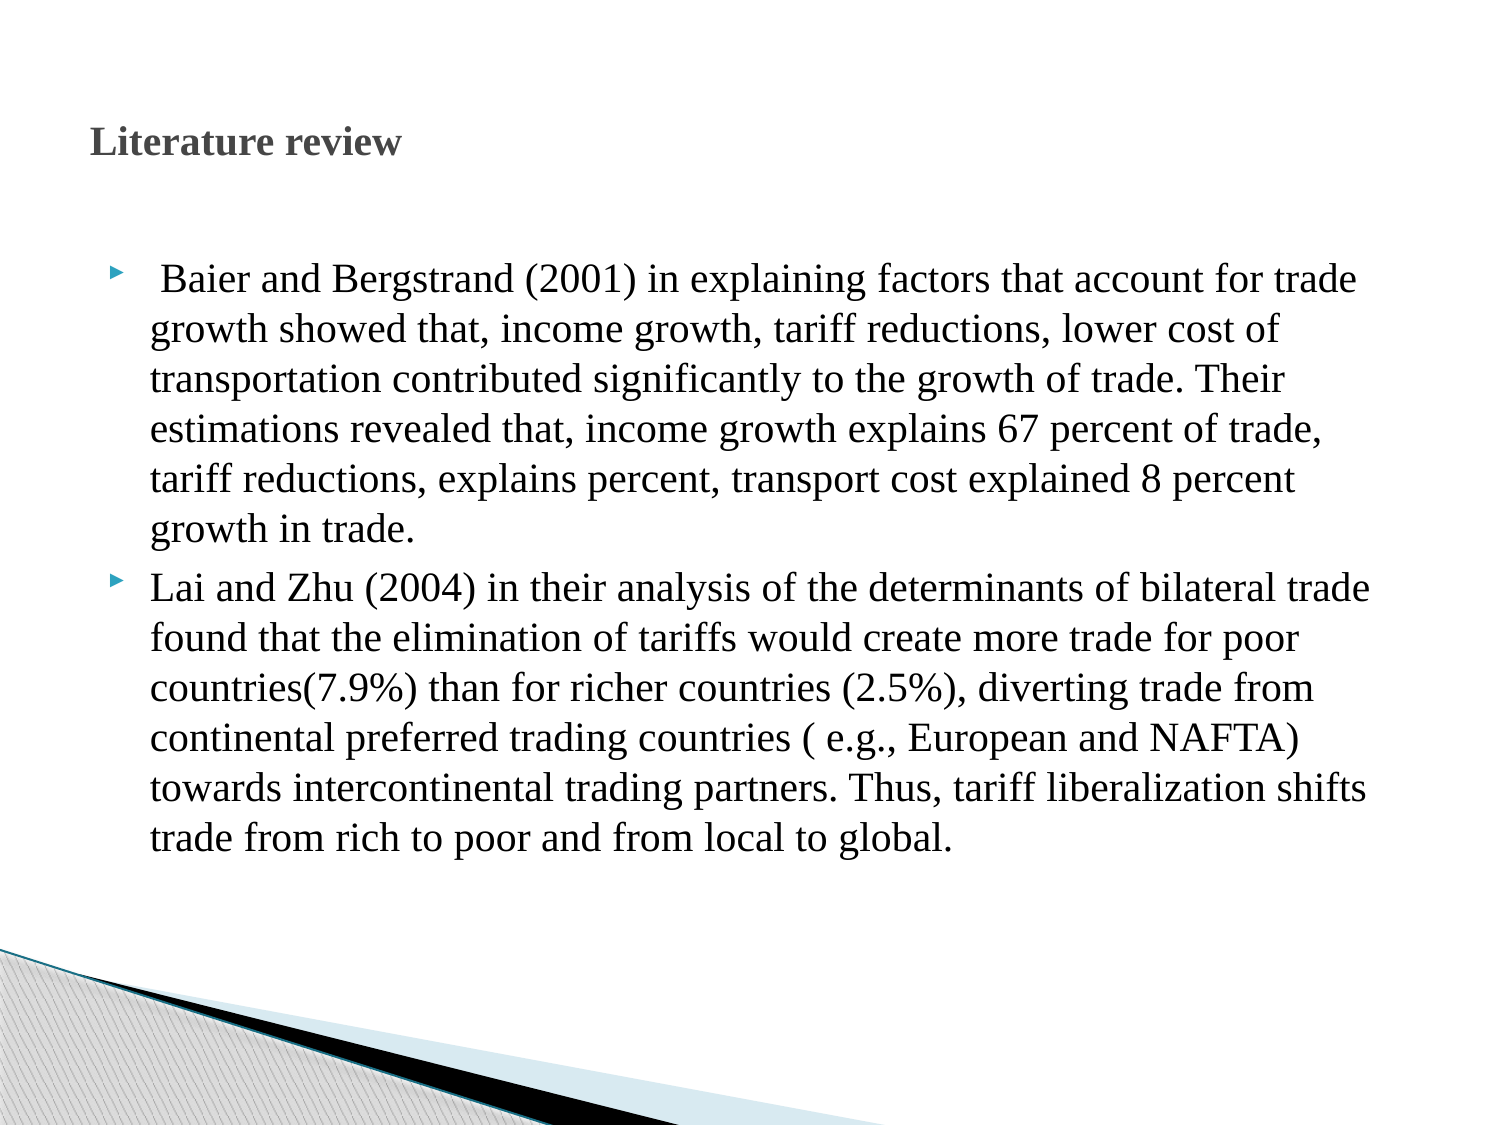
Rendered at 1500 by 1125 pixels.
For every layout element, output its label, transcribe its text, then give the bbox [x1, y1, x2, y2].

list Baier and Bergstrand (2001) in explaining factors that account for trade growth showed that, income growth, tariff reductions, lower cost of transportation contributed significantly to the growth of trade. Their estimations revealed that, income growth explains 67 percent of trade, tariff reductions, explains percent, transport cost explained 8 percent growth in trade. Lai and Zhu (2004) in their analysis of the determinants of bilateral trade found that the elimination of tariffs would create more trade for poor countries(7.9%) than for richer countries (2.5%), diverting trade from continental preferred trading countries ( e.g., European and NAFTA) towards intercontinental trading partners. Thus, tariff liberalization shifts trade from rich to poor and from local to global. [75, 243, 1425, 986]
title Literature review [75, 45, 1425, 233]
